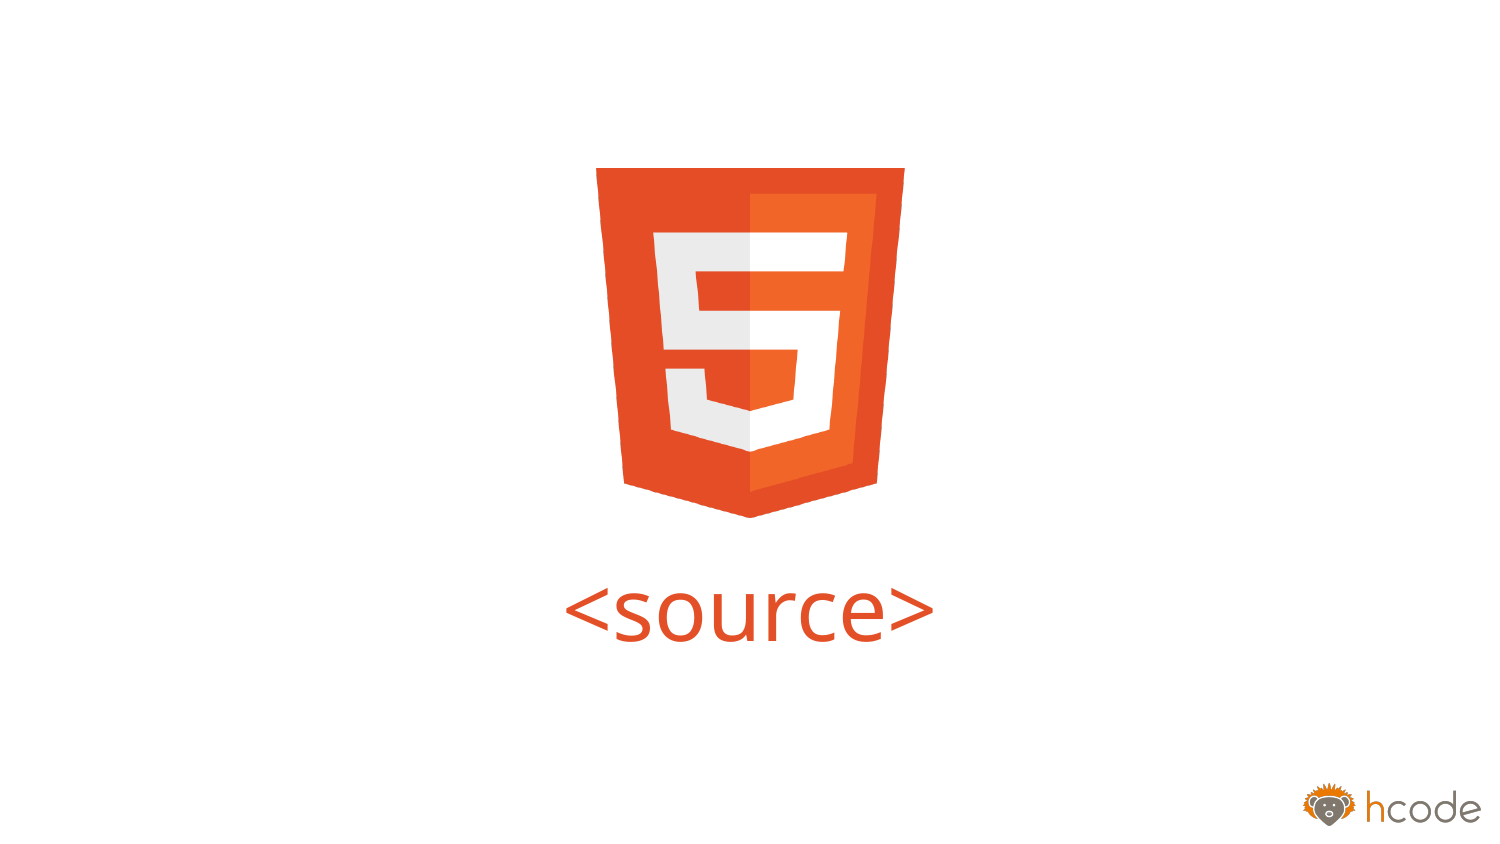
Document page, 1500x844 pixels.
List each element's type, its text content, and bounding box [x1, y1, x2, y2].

picture [575, 168, 925, 518]
text_box <source> [107, 539, 1393, 668]
picture [1303, 783, 1482, 827]
